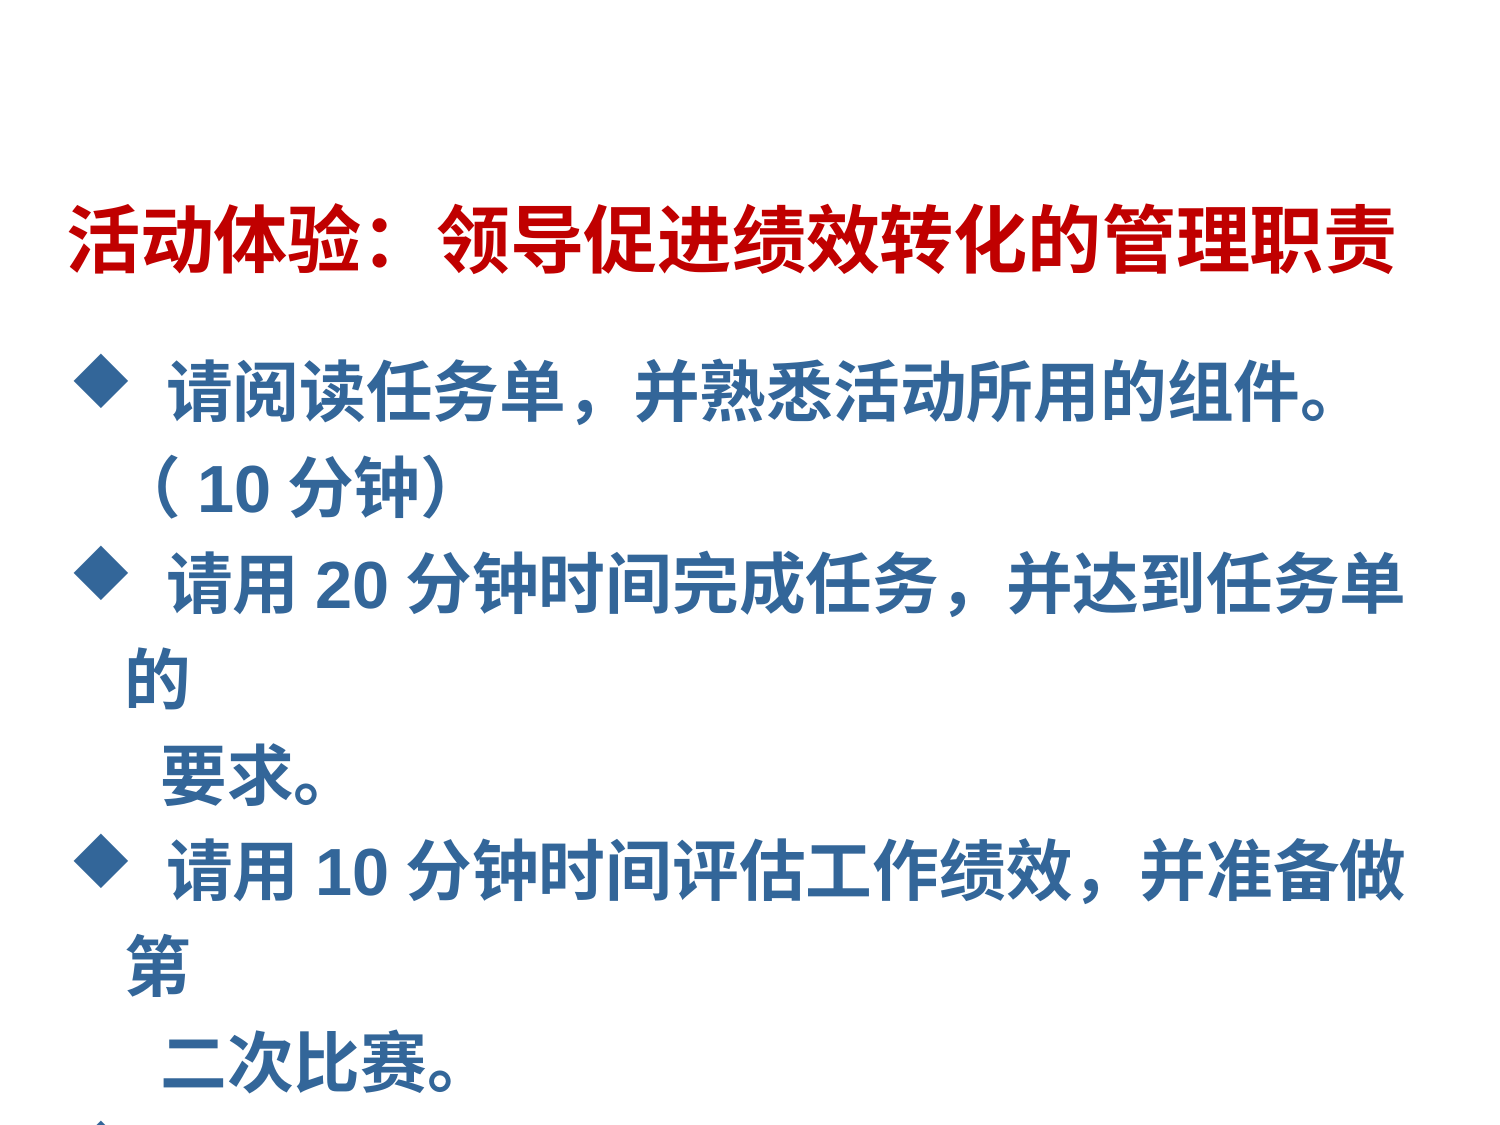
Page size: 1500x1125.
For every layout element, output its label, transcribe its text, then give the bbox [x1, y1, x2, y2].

title 活动体验：领导促进绩效转化的管理职责 [17, 148, 1447, 326]
list 请阅读任务单，并熟悉活动所用的组件。 （10分钟） 请用20分钟时间完成任务，并达到任务单的 要求。 请用10分钟时间评估工作绩效，并准备做第 二次比赛。 第二次比赛开始，10分钟后交付成果。 [53, 326, 1483, 1059]
